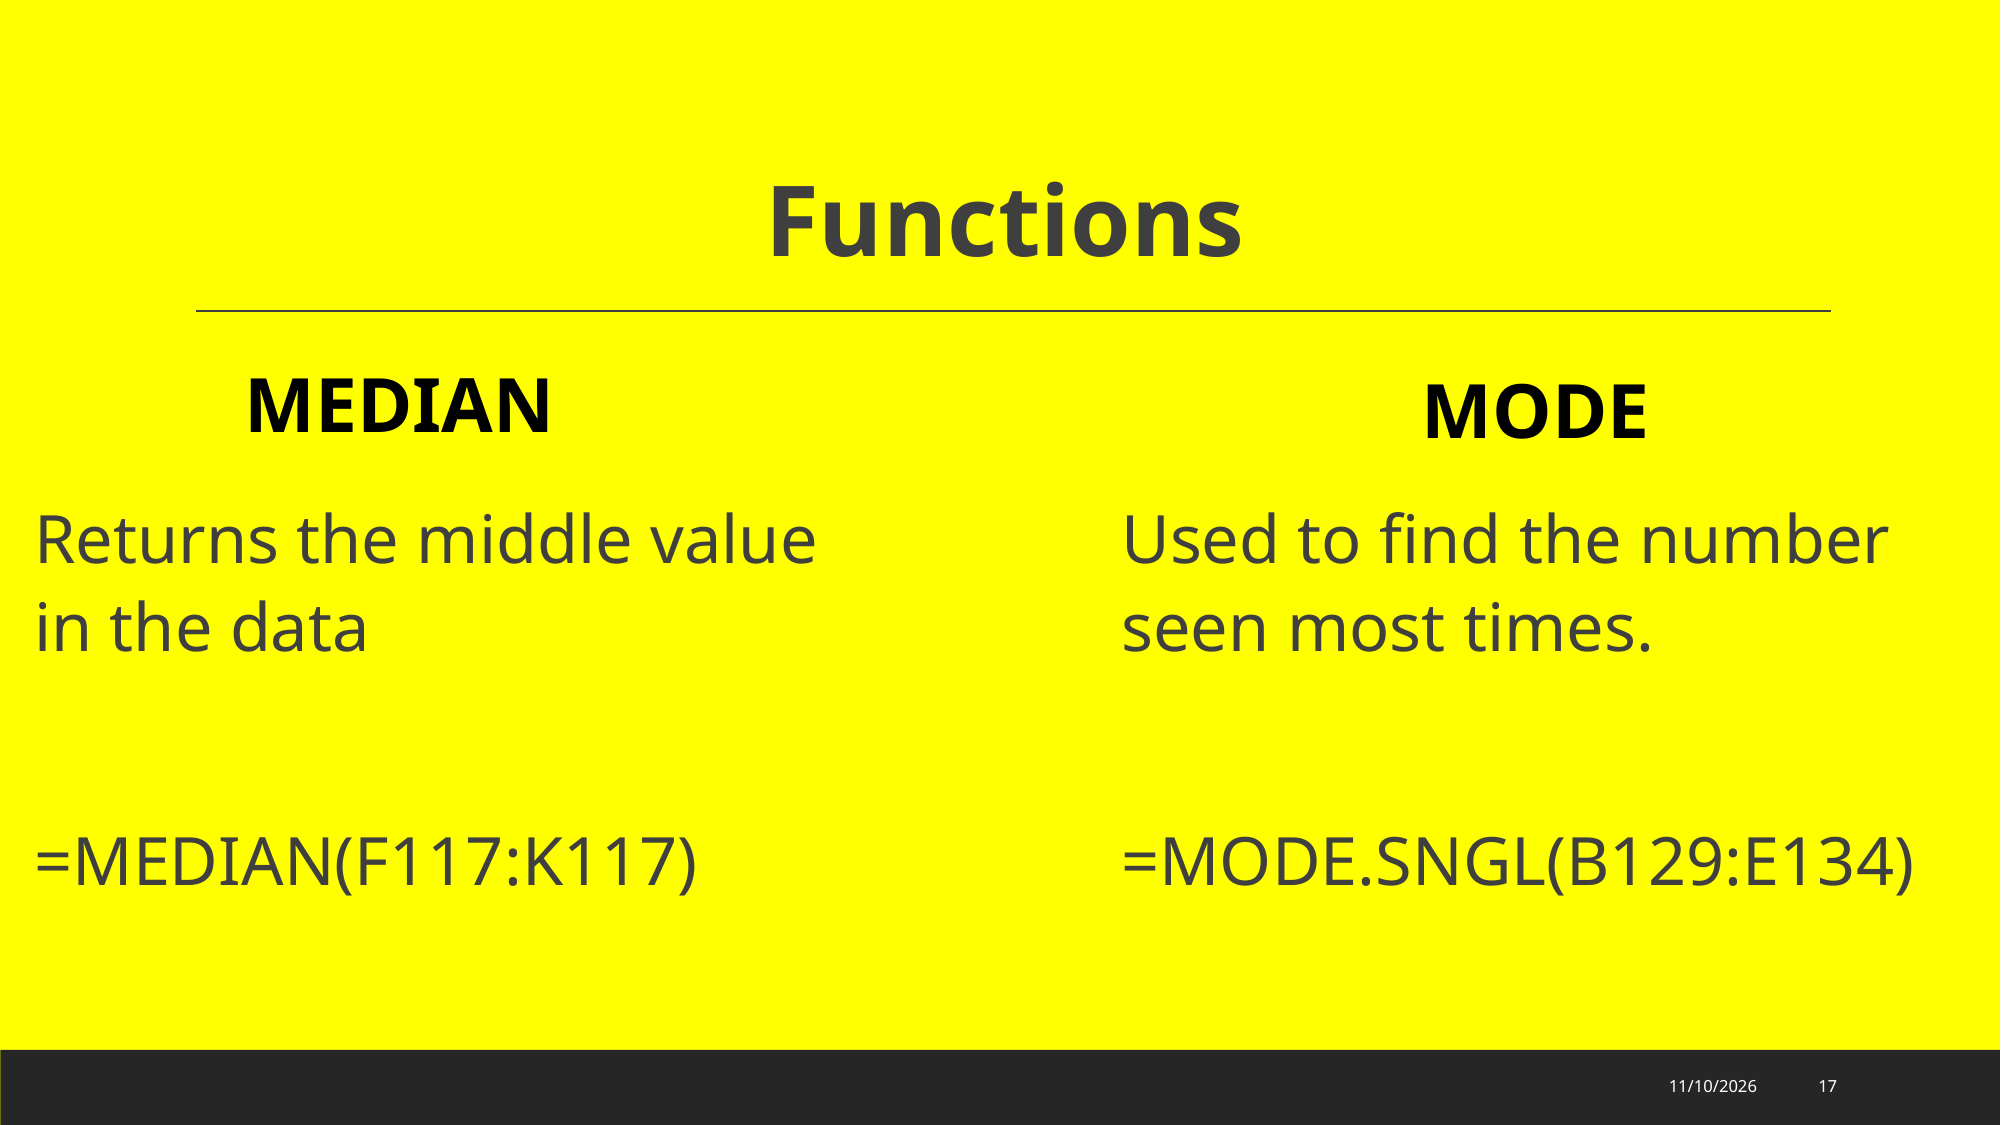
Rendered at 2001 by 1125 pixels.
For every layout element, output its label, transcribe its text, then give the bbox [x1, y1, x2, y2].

slide_number 17 [1803, 1057, 1932, 1118]
list Used to find the number seen most times. =MODE.SNGL(B129:E134) [1106, 480, 1966, 959]
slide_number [1348, 1057, 1773, 1118]
list Returns the middle value in the data =MEDIAN(F117:K117) [34, 480, 894, 959]
title Functions [180, 47, 1830, 285]
list MODE [1155, 343, 1917, 465]
list MEDIAN [19, 337, 781, 459]
